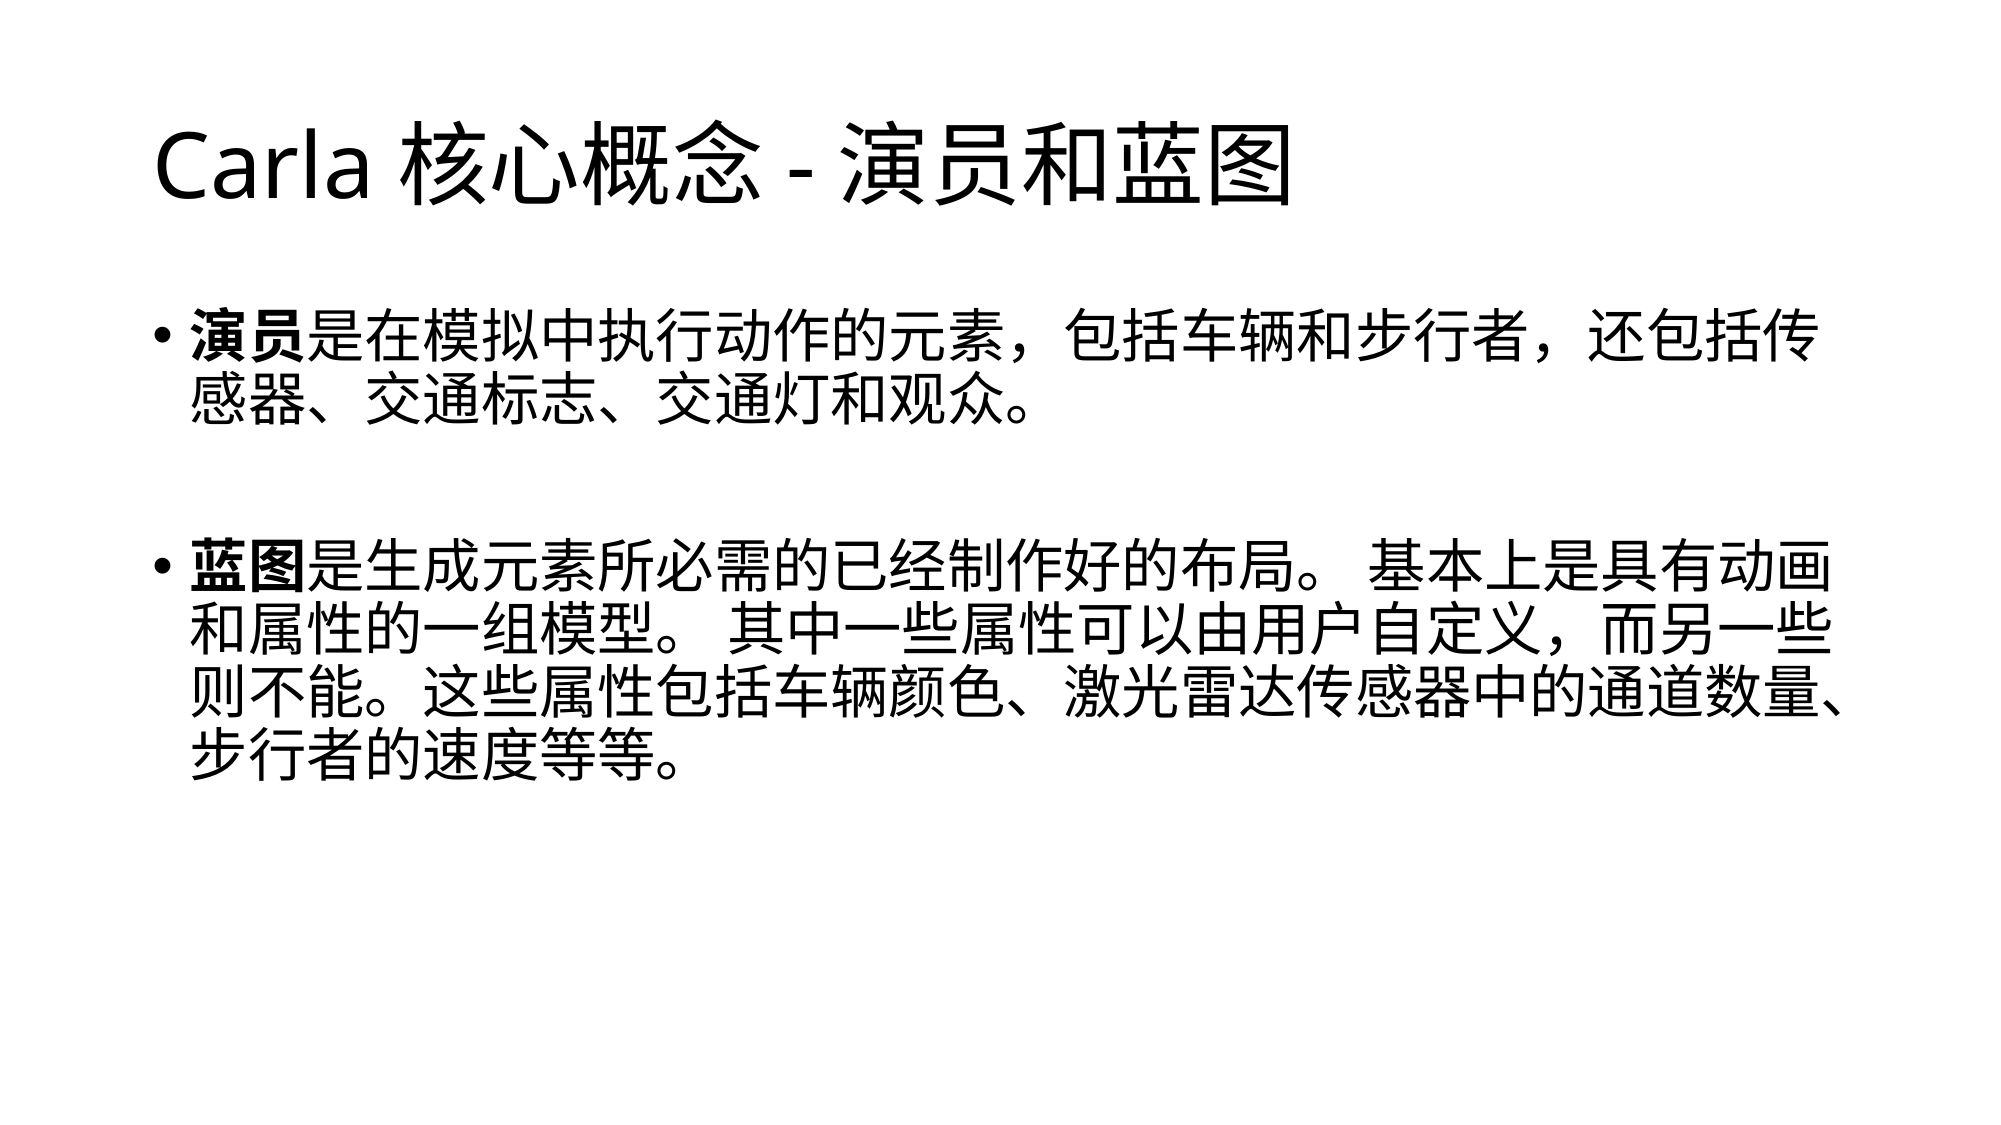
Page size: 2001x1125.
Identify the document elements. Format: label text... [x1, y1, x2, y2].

list 演员是在模拟中执行动作的元素，包括车辆和步行者，还包括传感器、交通标志、交通灯和观众。 蓝图是生成元素所必需的已经制作好的布局。 基本上是具有动画和属性的一组模型。 其中一些属性可以由用户自定义，而另一些则不能。这些属性包括车辆颜色、激光雷达传感器中的通道数量、步行者的速度等等。 [137, 299, 1863, 1014]
title Carla核心概念-演员和蓝图 [137, 59, 1863, 278]
